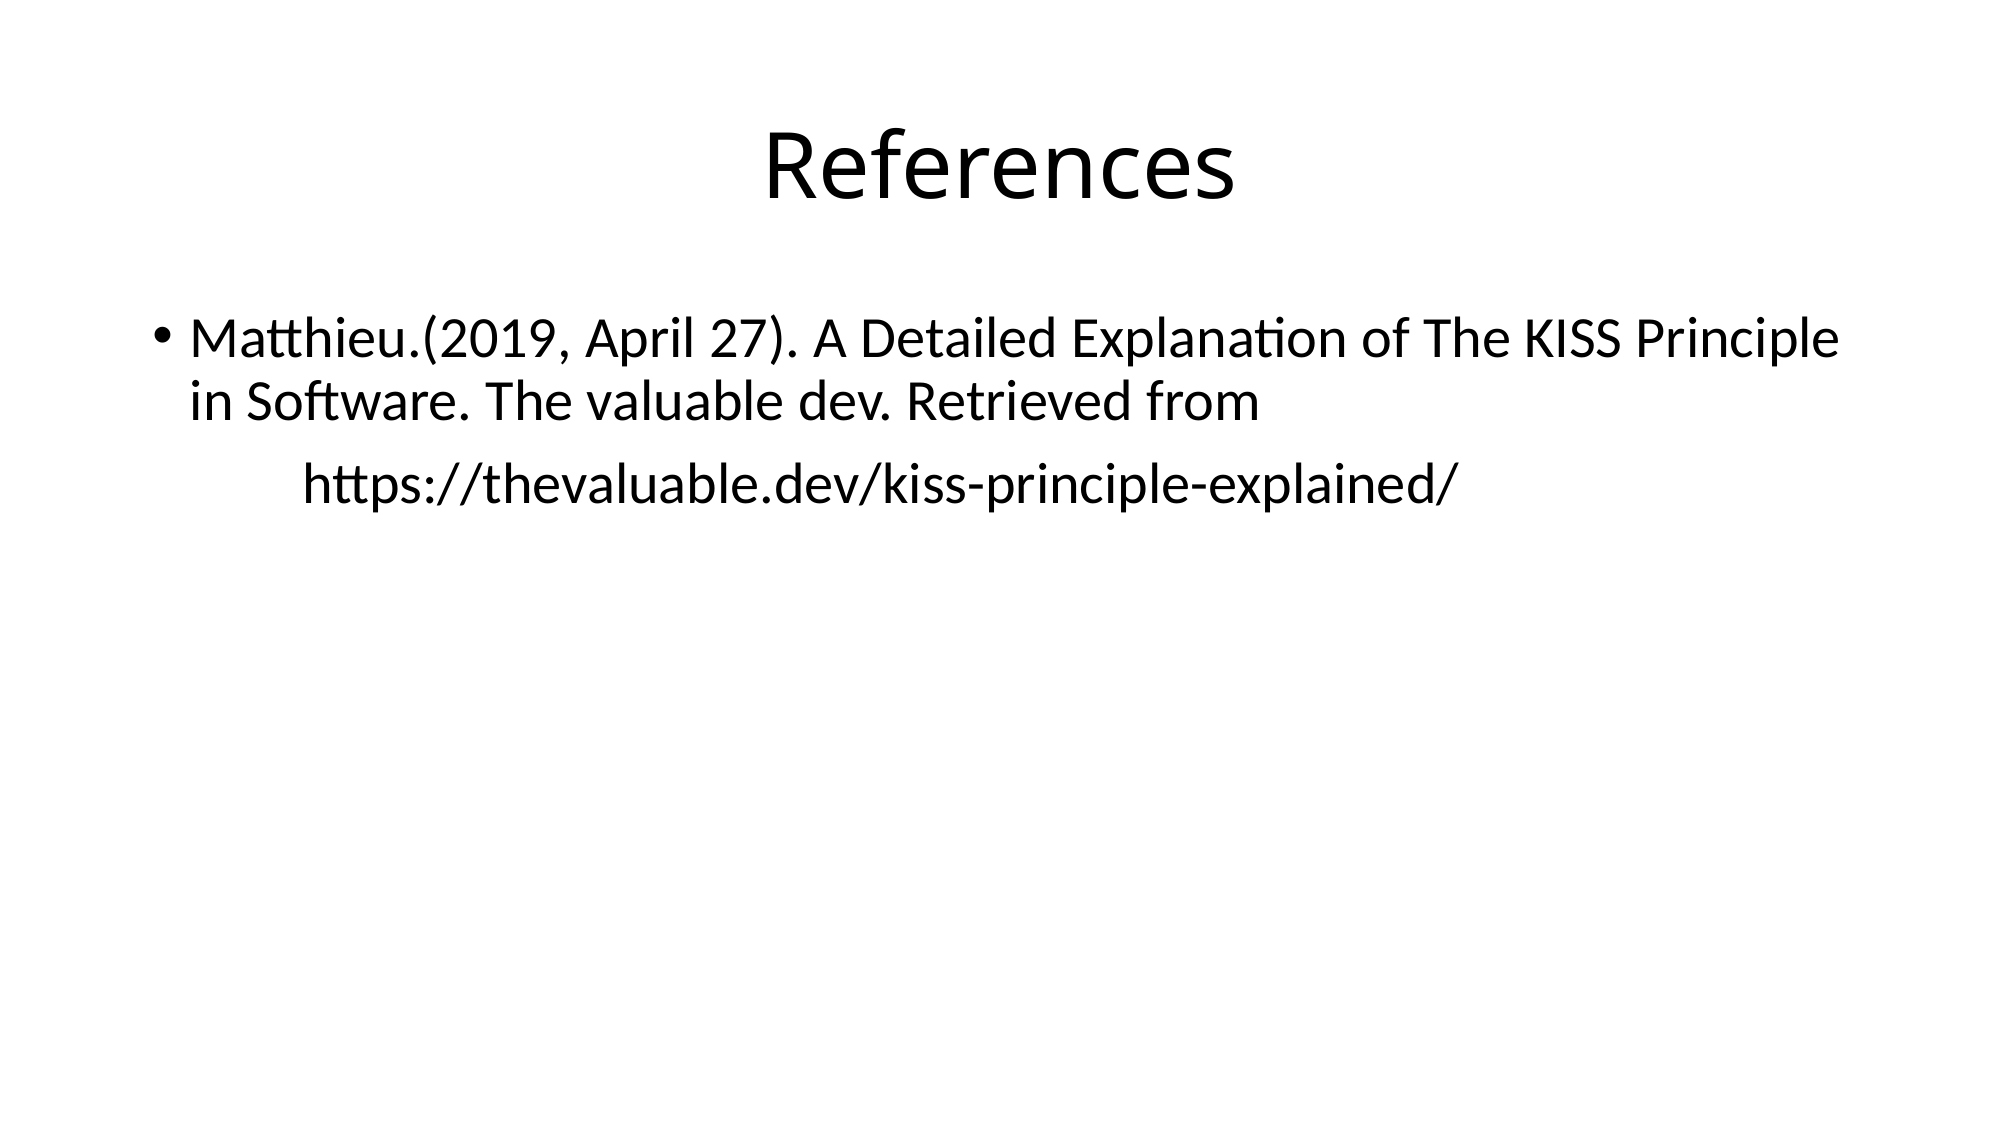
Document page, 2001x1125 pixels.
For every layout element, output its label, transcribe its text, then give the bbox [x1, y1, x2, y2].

title References [137, 59, 1863, 278]
list Matthieu.(2019, April 27). A Detailed Explanation of The KISS Principle in Software. The valuable dev. Retrieved from https://thevaluable.dev/kiss-principle-explained/ [137, 299, 1863, 1014]
